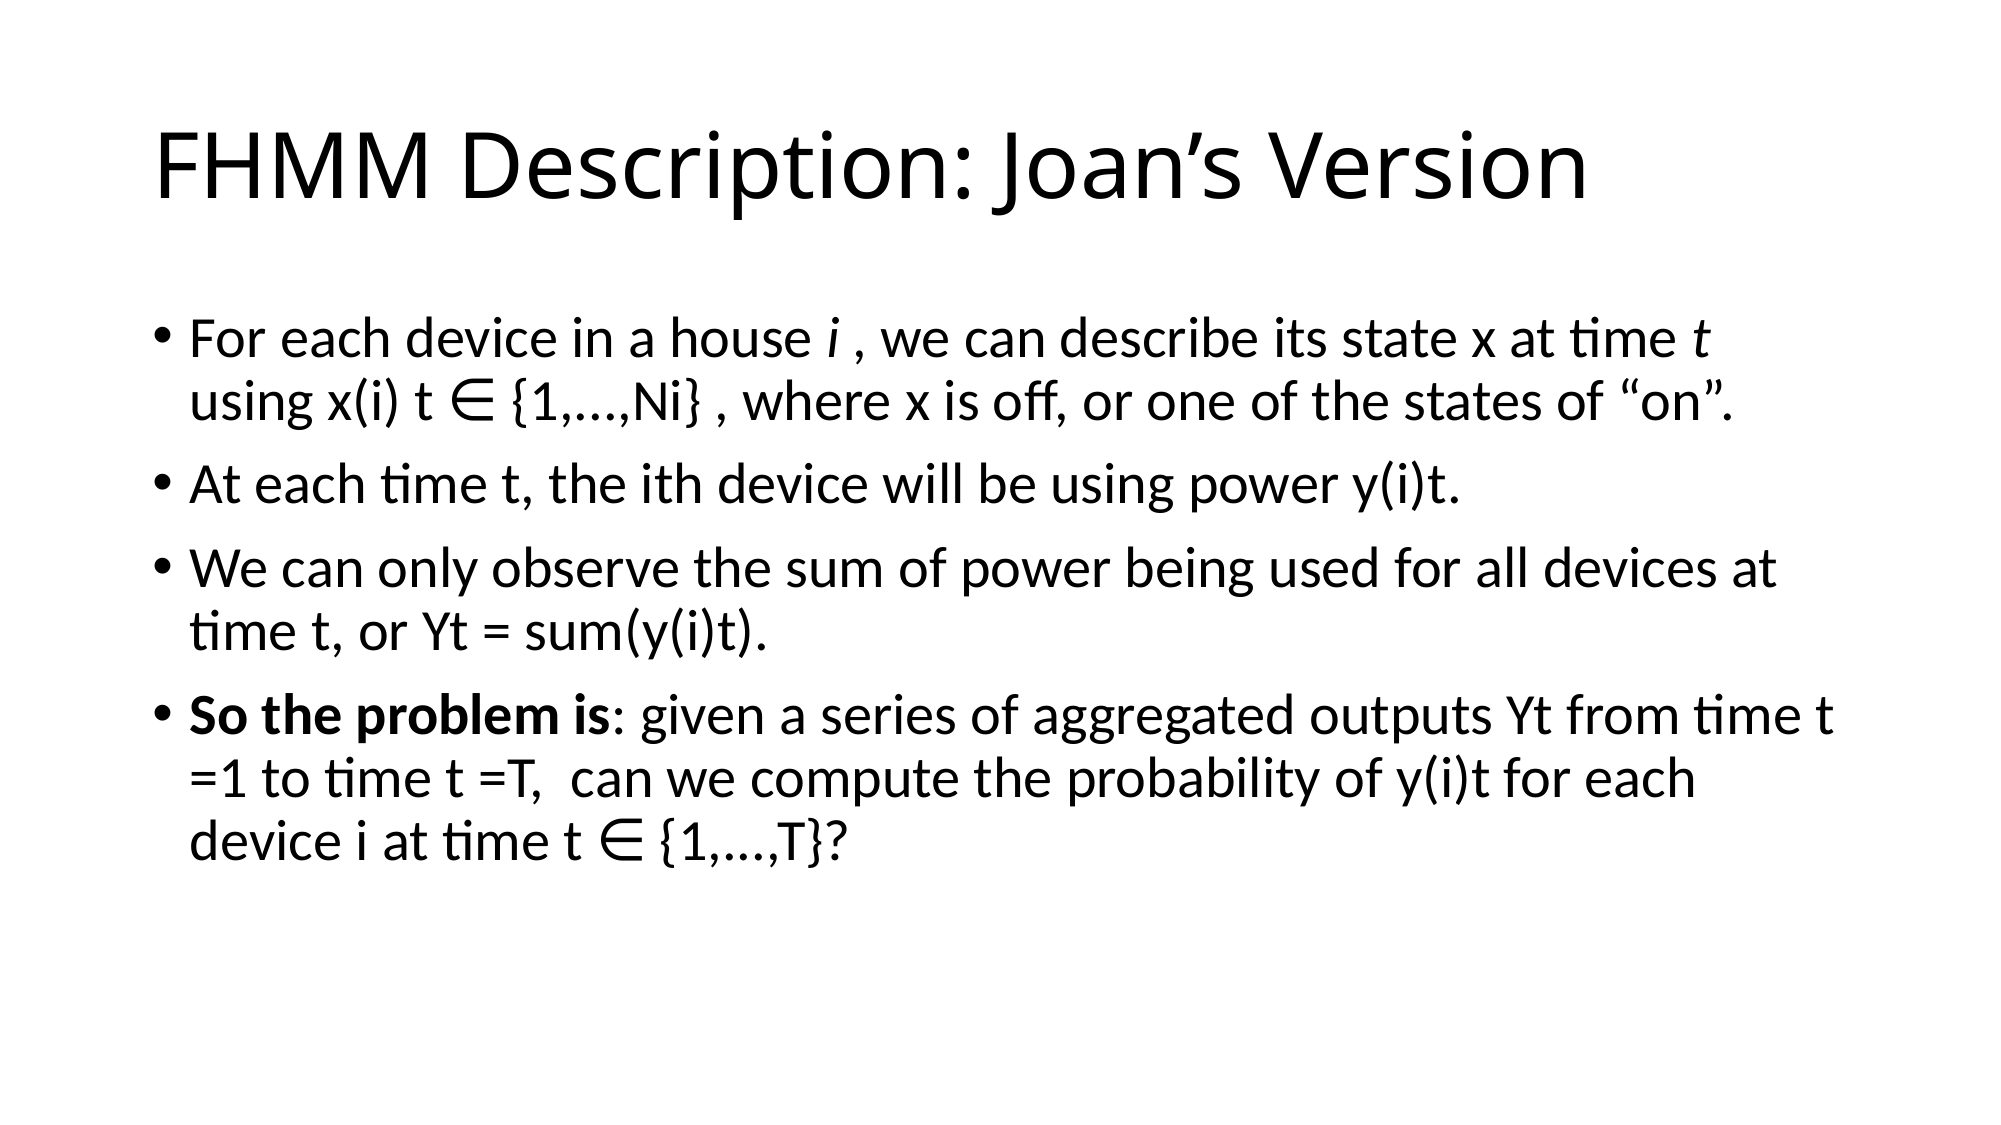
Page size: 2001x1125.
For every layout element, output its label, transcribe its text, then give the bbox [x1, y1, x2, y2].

list For each device in a house i , we can describe its state x at time t using x(i) t ∈ {1,...,Ni} , where x is off, or one of the states of “on”. At each time t, the ith device will be using power y(i)t. We can only observe the sum of power being used for all devices at time t, or Yt = sum(y(i)t). So the problem is: given a series of aggregated outputs Yt from time t =1 to time t =T, can we compute the probability of y(i)t for each device i at time t ∈ {1,...,T}? [137, 299, 1863, 1014]
title FHMM Description: Joan’s Version [137, 59, 1863, 278]
